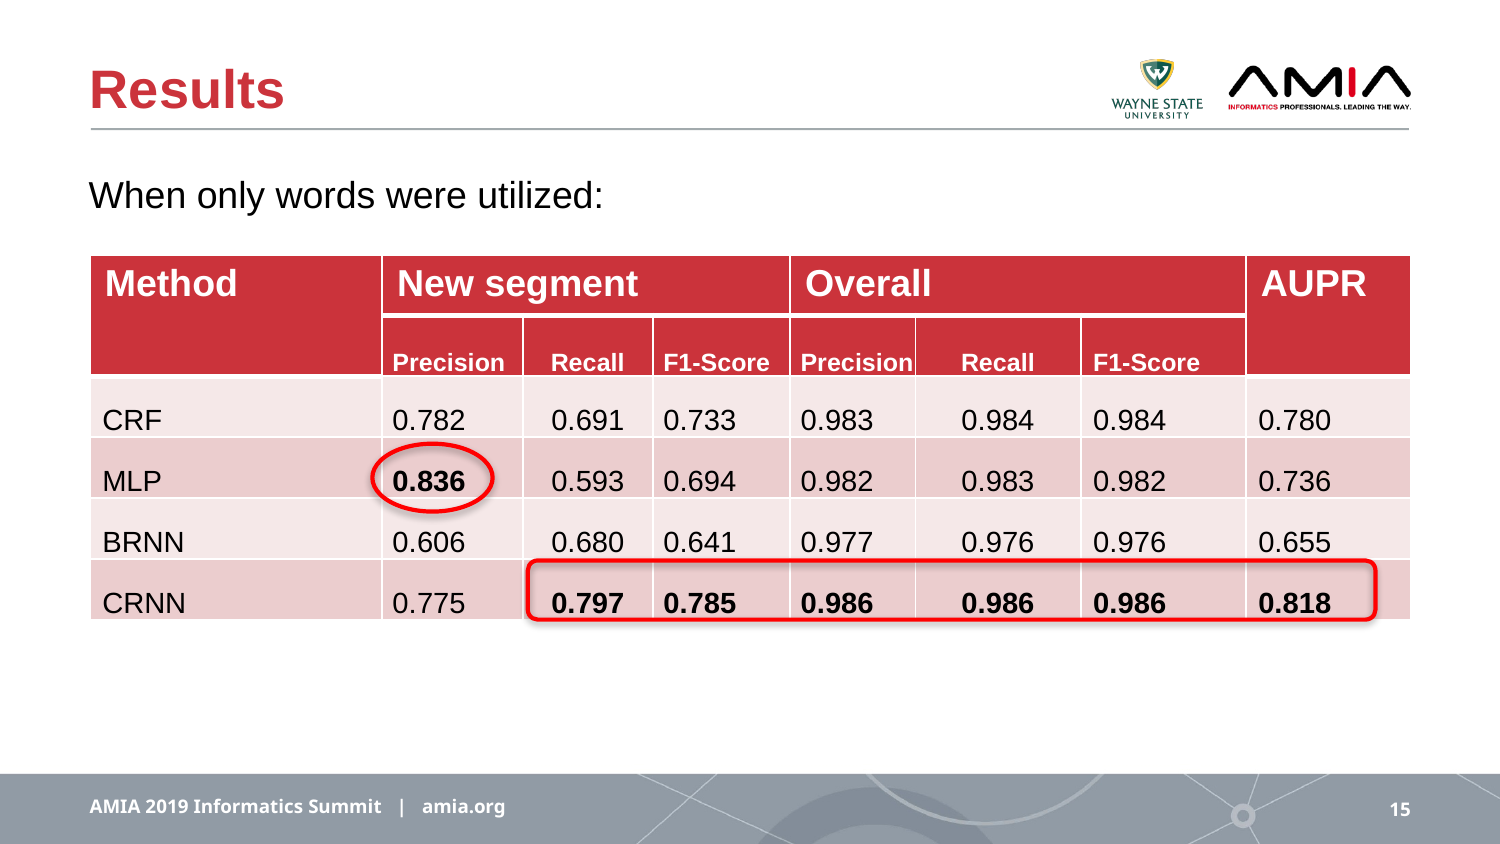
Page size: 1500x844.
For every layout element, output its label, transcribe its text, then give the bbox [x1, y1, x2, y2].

table_cell F1-Score [1082, 318, 1245, 375]
table_cell Recall [916, 318, 1080, 375]
table_cell 0.984 [1082, 377, 1245, 436]
table_cell 0.694 [654, 438, 789, 497]
table_cell Recall [524, 318, 652, 375]
table_header Overall [791, 256, 1245, 313]
picture [0, 0, 1500, 844]
table_cell Precision [383, 318, 522, 375]
table_cell 0.976 [1082, 499, 1245, 558]
table_cell 0.977 [791, 499, 915, 558]
table_cell 0.983 [916, 438, 1080, 497]
table_cell 0.818 [1372, 560, 1410, 619]
text_box [372, 443, 493, 512]
table_header AUPR [1247, 256, 1410, 374]
table_cell 0.983 [791, 377, 915, 436]
table_cell 0.775 [383, 560, 522, 619]
table_cell F1-Score [654, 318, 789, 375]
table_cell 0.733 [654, 377, 789, 436]
table_cell BRNN [91, 499, 381, 558]
table_cell 0.982 [1082, 438, 1245, 497]
table_cell 0.782 [383, 377, 522, 436]
table_cell 0.836 [383, 438, 522, 497]
table_cell Precision [791, 318, 915, 375]
table_cell CRNN [91, 560, 381, 619]
table_cell 0.641 [654, 499, 789, 558]
table_cell CRF [91, 379, 381, 436]
table_cell 0.982 [791, 438, 915, 497]
table_cell 0.606 [383, 499, 522, 558]
title Results [89, 66, 1105, 119]
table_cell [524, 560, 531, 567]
table_cell 0.780 [1247, 379, 1410, 436]
table_cell 0.655 [1247, 499, 1410, 558]
table_cell 0.736 [1247, 438, 1410, 497]
table_cell 0.691 [524, 377, 652, 436]
footer AMIA 2019 Informatics Summit | amia.org [89, 798, 915, 816]
table_cell 0.976 [916, 499, 1080, 558]
table_cell 0.984 [916, 377, 1080, 436]
table_header New segment [383, 256, 789, 313]
table_cell 0.680 [524, 499, 652, 558]
table_cell 0.593 [524, 438, 652, 497]
table_cell MLP [91, 438, 381, 497]
text_box When only words were utilized: [88, 171, 1411, 231]
table_header Method [91, 256, 381, 374]
text_box [527, 560, 1376, 620]
slide_number 15 [1098, 798, 1412, 822]
